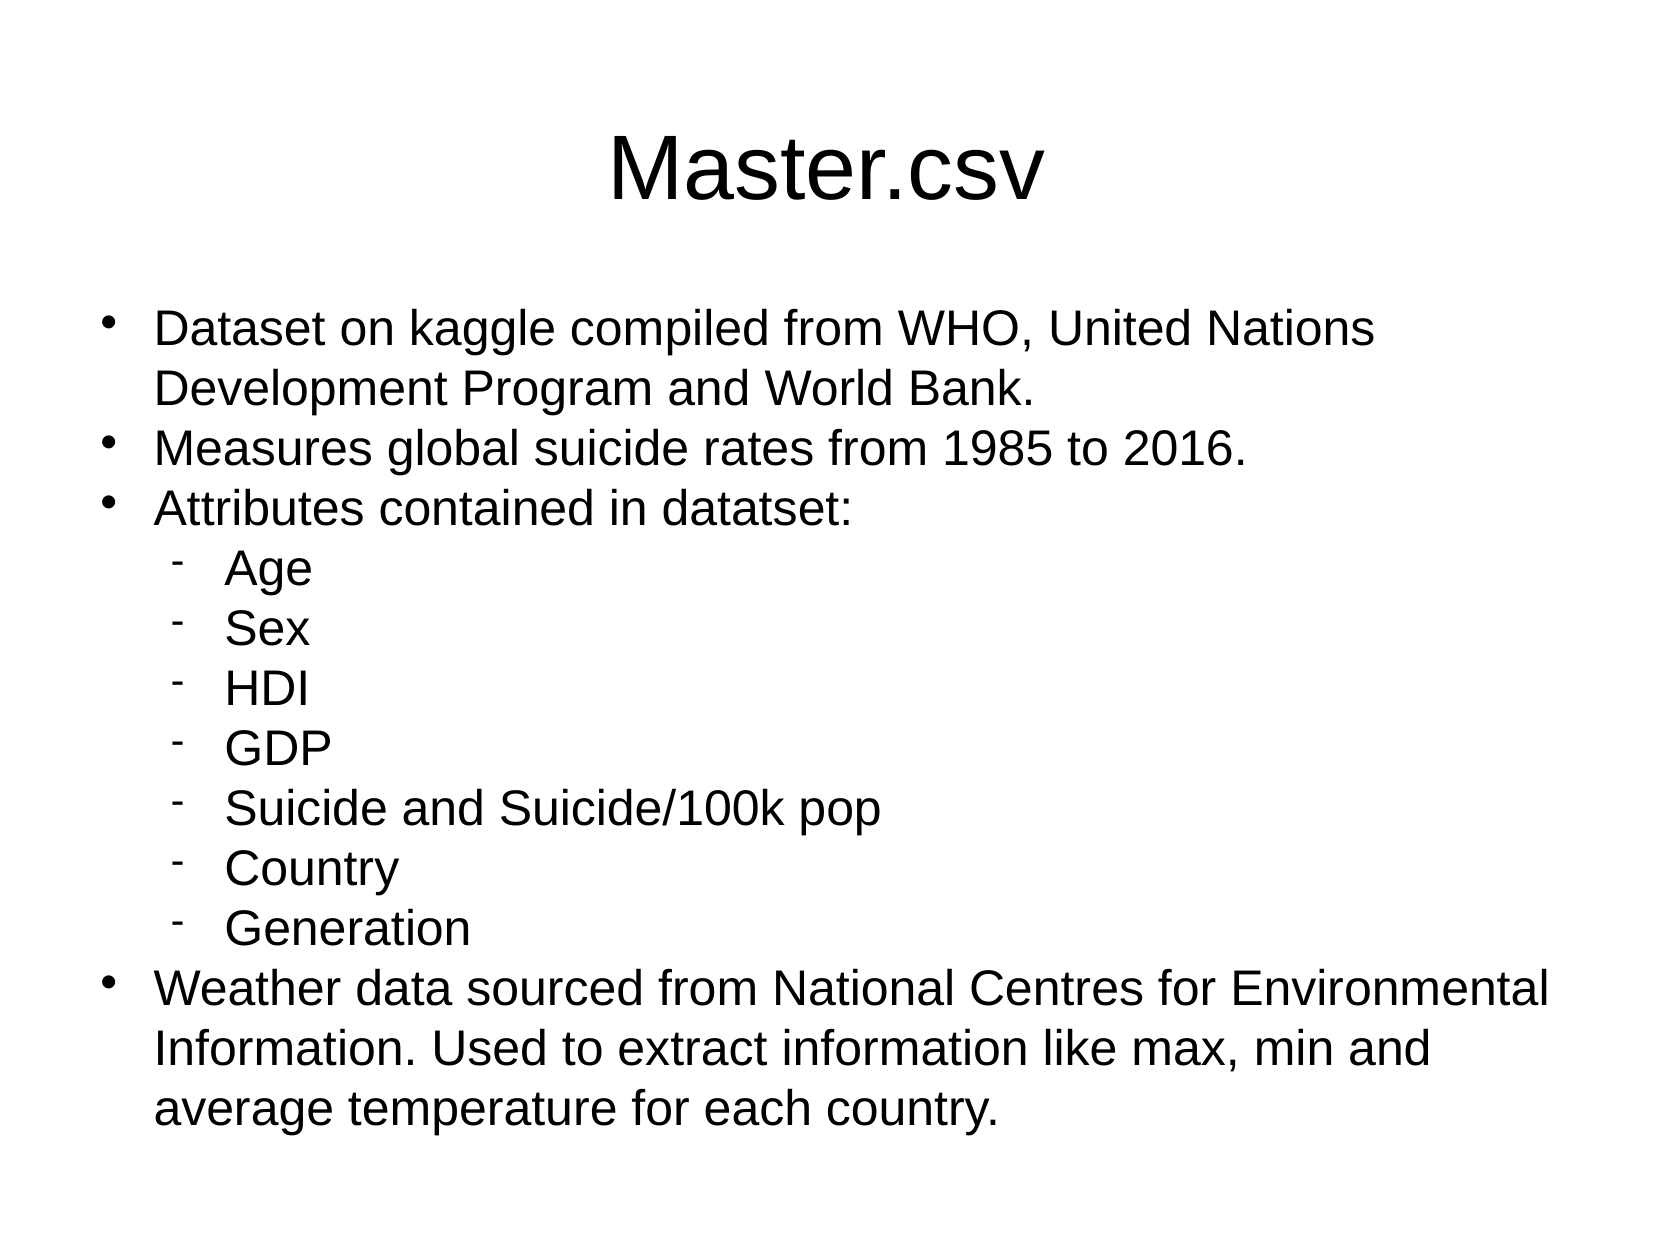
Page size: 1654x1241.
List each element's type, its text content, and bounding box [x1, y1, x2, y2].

text_box Master.csv [82, 58, 1571, 266]
text_box Dataset on kaggle compiled from WHO, United Nations Development Program and World Bank. Measures global suicide rates from 1985 to 2016. Attributes contained in datatset: Age Sex HDI GDP Suicide and Suicide/100k pop Country Generation Weather data sourced from National Centres for Environmental Information. Used to extract information like max, min and average temperature for each country. [82, 295, 1571, 1015]
